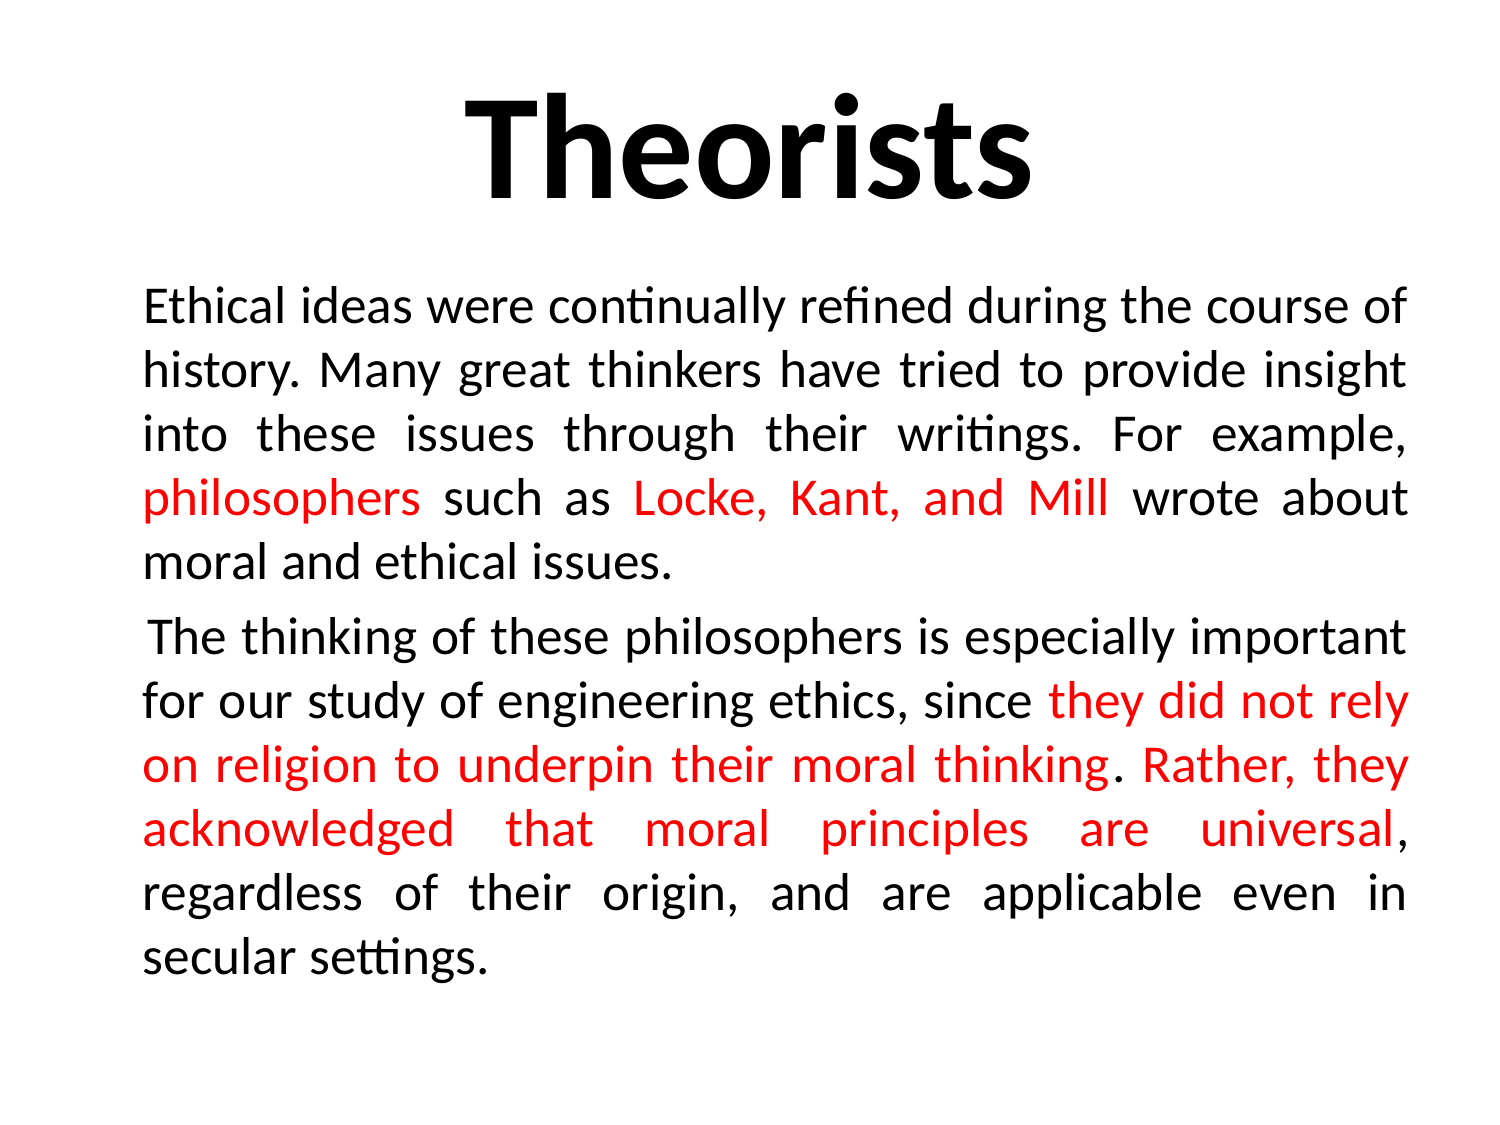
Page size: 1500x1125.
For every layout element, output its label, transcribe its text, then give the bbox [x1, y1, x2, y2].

list Ethical ideas were continually refined during the course of history. Many great thinkers have tried to provide insight into these issues through their writings. For example, philosophers such as Locke, Kant, and Mill wrote about moral and ethical issues. The thinking of these philosophers is especially important for our study of engineering ethics, since they did not rely on religion to underpin their moral thinking. Rather, they acknowledged that moral principles are universal, regardless of their origin, and are applicable even in secular settings. [75, 262, 1425, 1005]
title Theorists [75, 45, 1425, 233]
